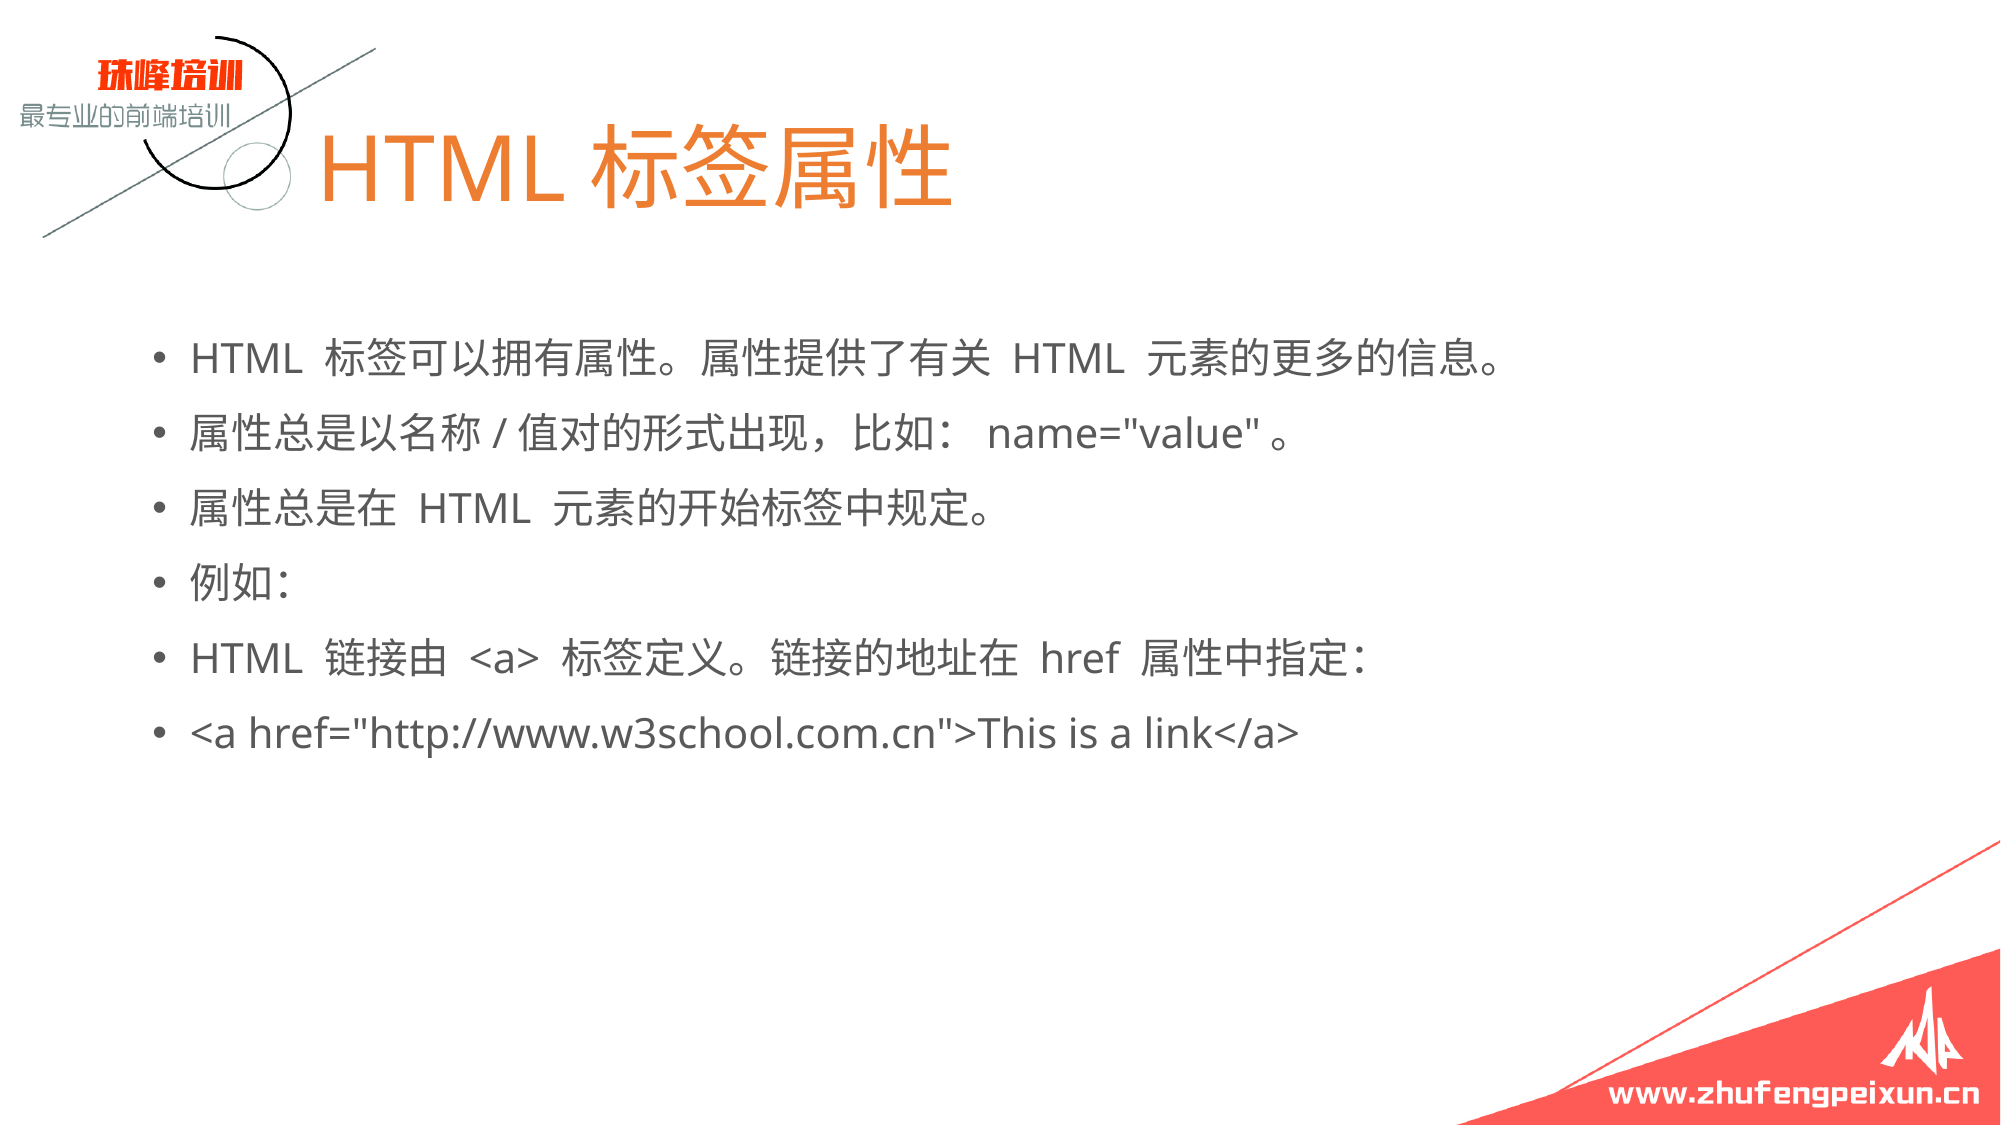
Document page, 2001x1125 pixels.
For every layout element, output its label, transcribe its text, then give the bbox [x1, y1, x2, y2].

list HTML 标签可以拥有属性。属性提供了有关 HTML 元素的更多的信息。 属性总是以名称/值对的形式出现，比如：name="value"。 属性总是在 HTML 元素的开始标签中规定。 例如： HTML 链接由 <a> 标签定义。链接的地址在 href 属性中指定： <a href="http://www.w3school.com.cn">This is a link</a> [137, 299, 1863, 1014]
picture [1437, 796, 2001, 1125]
picture [18, 36, 376, 238]
title HTML标签属性 [302, 114, 1799, 248]
